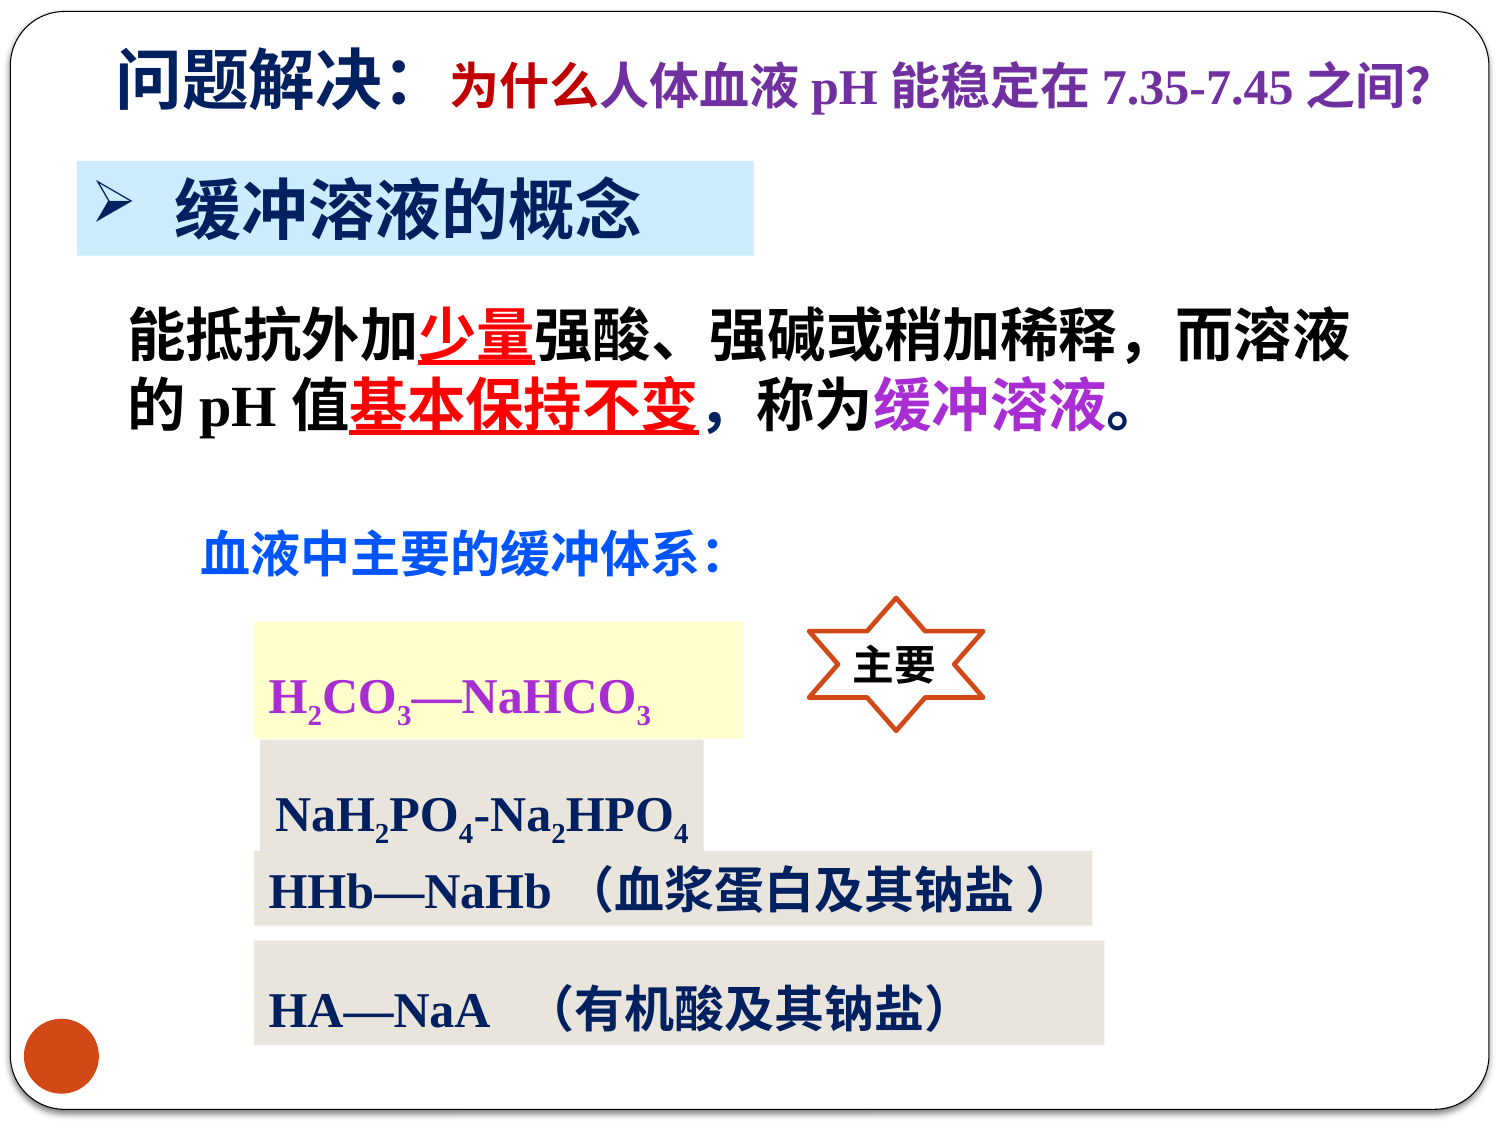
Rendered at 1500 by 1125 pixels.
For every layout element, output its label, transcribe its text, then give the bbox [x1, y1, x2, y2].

text_box 缓冲溶液的概念 [76, 160, 754, 256]
text_box 血液中主要的缓冲体系： [185, 484, 810, 590]
text_box 能抵抗外加少量强酸、强碱或稍加稀释，而溶液的pH值基本保持不变，称为缓冲溶液。 [111, 278, 1403, 457]
text_box HHb—NaHb（血浆蛋白及其钠盐 ） [253, 850, 1093, 926]
text_box HA—NaA （有机酸及其钠盐） [253, 940, 1105, 1046]
text_box 问题解决：为什么人体血液pH能稳定在7.35-7.45之间？ [88, 30, 1433, 126]
text_box NaH2PO4-Na2HPO4 [260, 739, 704, 850]
text_box 主要 [809, 597, 984, 731]
text_box H2CO3—NaHCO3 [253, 621, 743, 739]
slide_number [23, 1018, 99, 1094]
